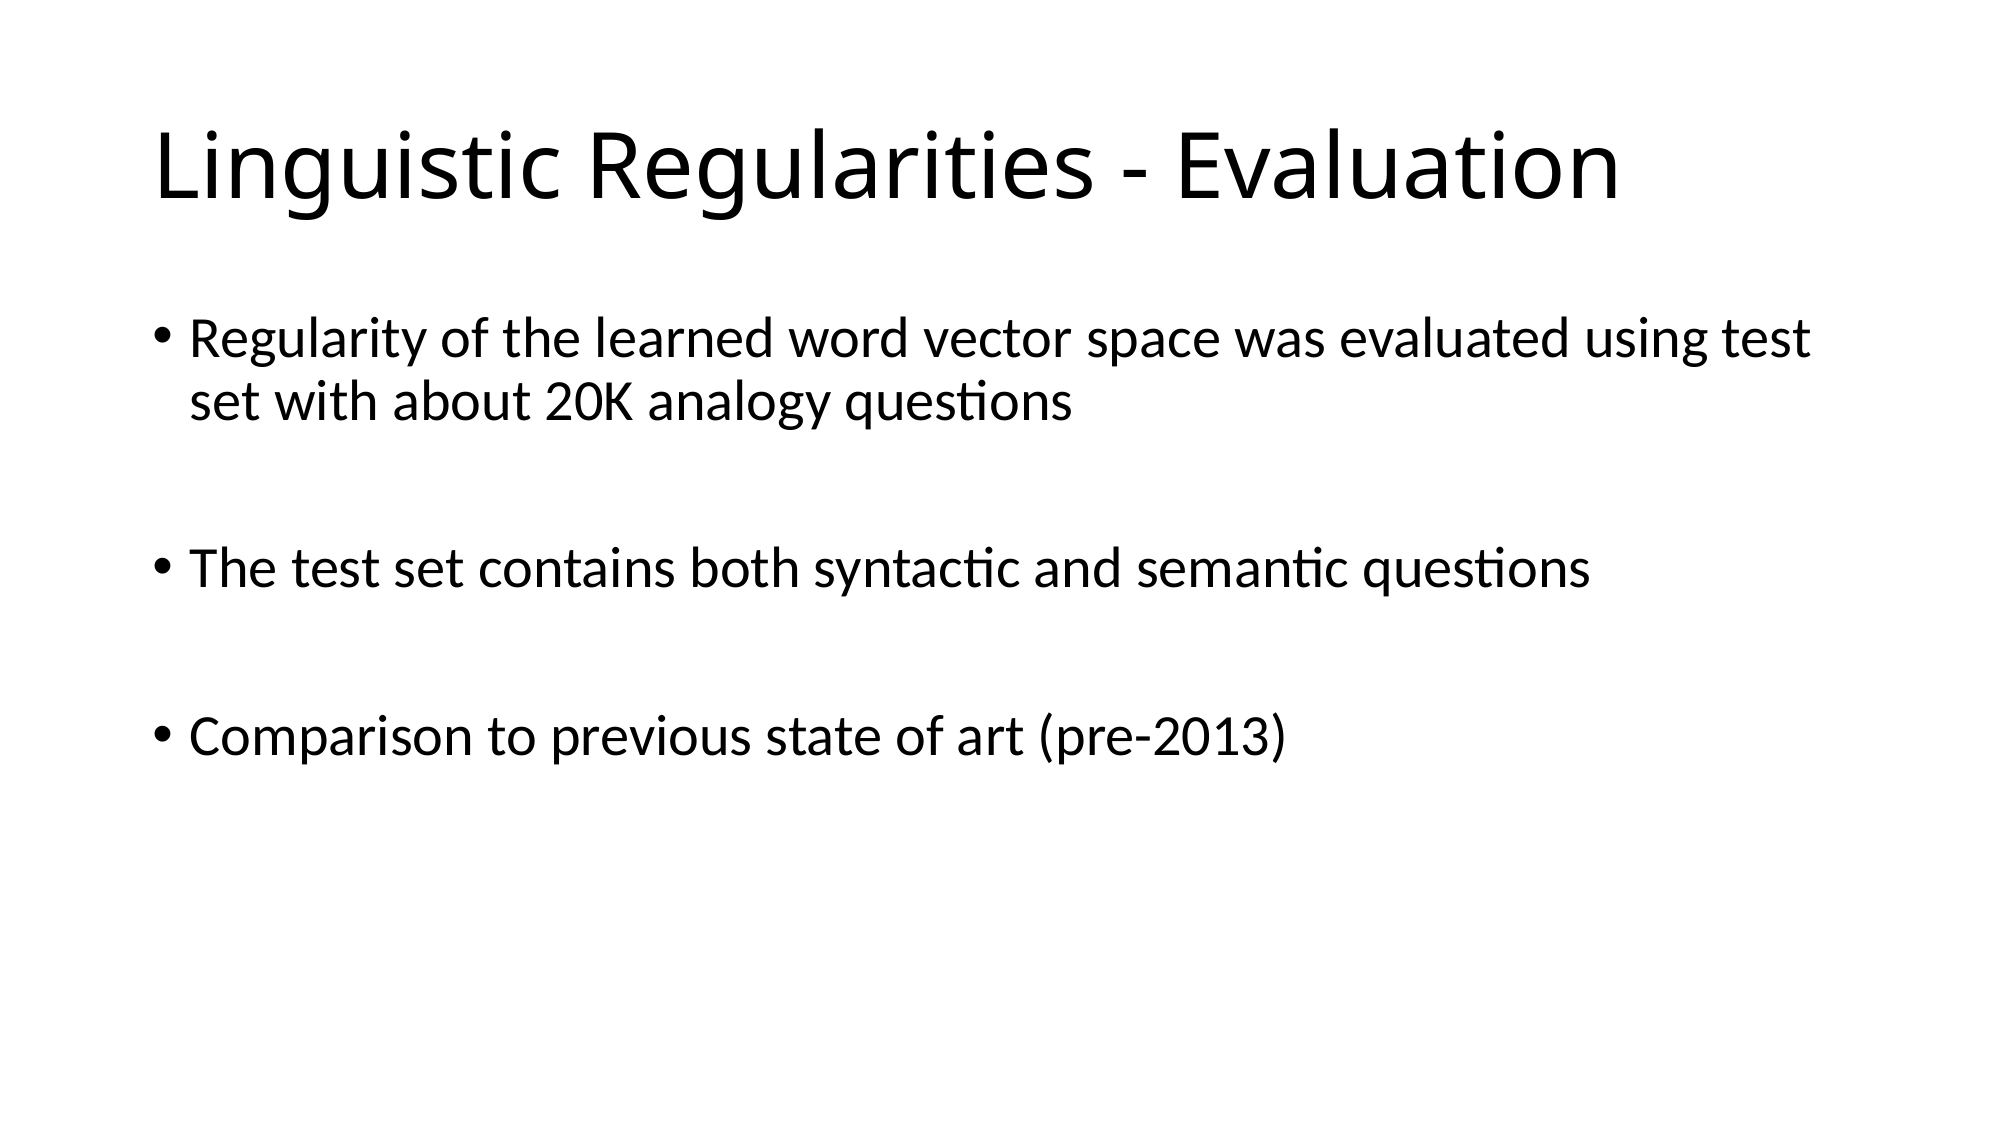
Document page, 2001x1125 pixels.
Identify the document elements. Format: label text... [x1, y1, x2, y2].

list Regularity of the learned word vector space was evaluated using test set with about 20K analogy questions The test set contains both syntactic and semantic questions Comparison to previous state of art (pre-2013) [137, 299, 1863, 1014]
title Linguistic Regularities - Evaluation [137, 59, 1863, 278]
